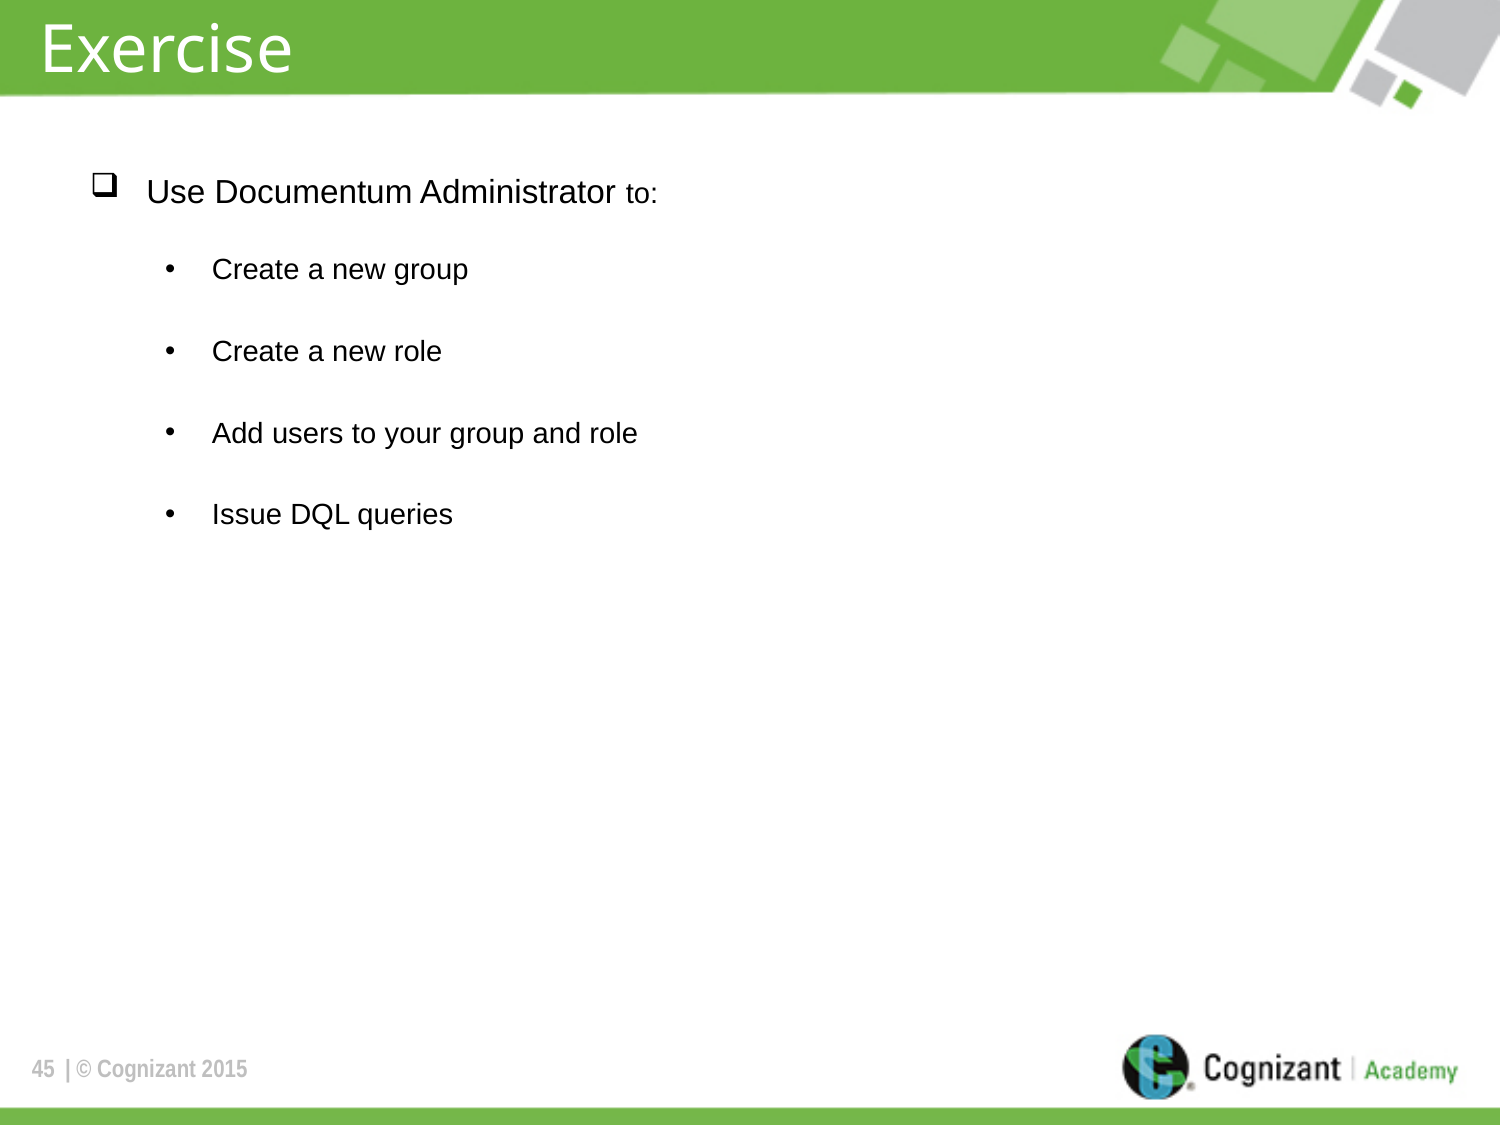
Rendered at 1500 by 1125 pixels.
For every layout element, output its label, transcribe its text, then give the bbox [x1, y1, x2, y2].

title Exercise [24, 3, 1200, 88]
list Use Documentum Administrator to: Create a new group Create a new role Add users to your group and role Issue DQL queries [74, 162, 1426, 1006]
picture [0, 0, 1500, 1125]
slide_number 45 [16, 1037, 88, 1098]
footer | © Cognizant 2015 [88, 1037, 275, 1098]
